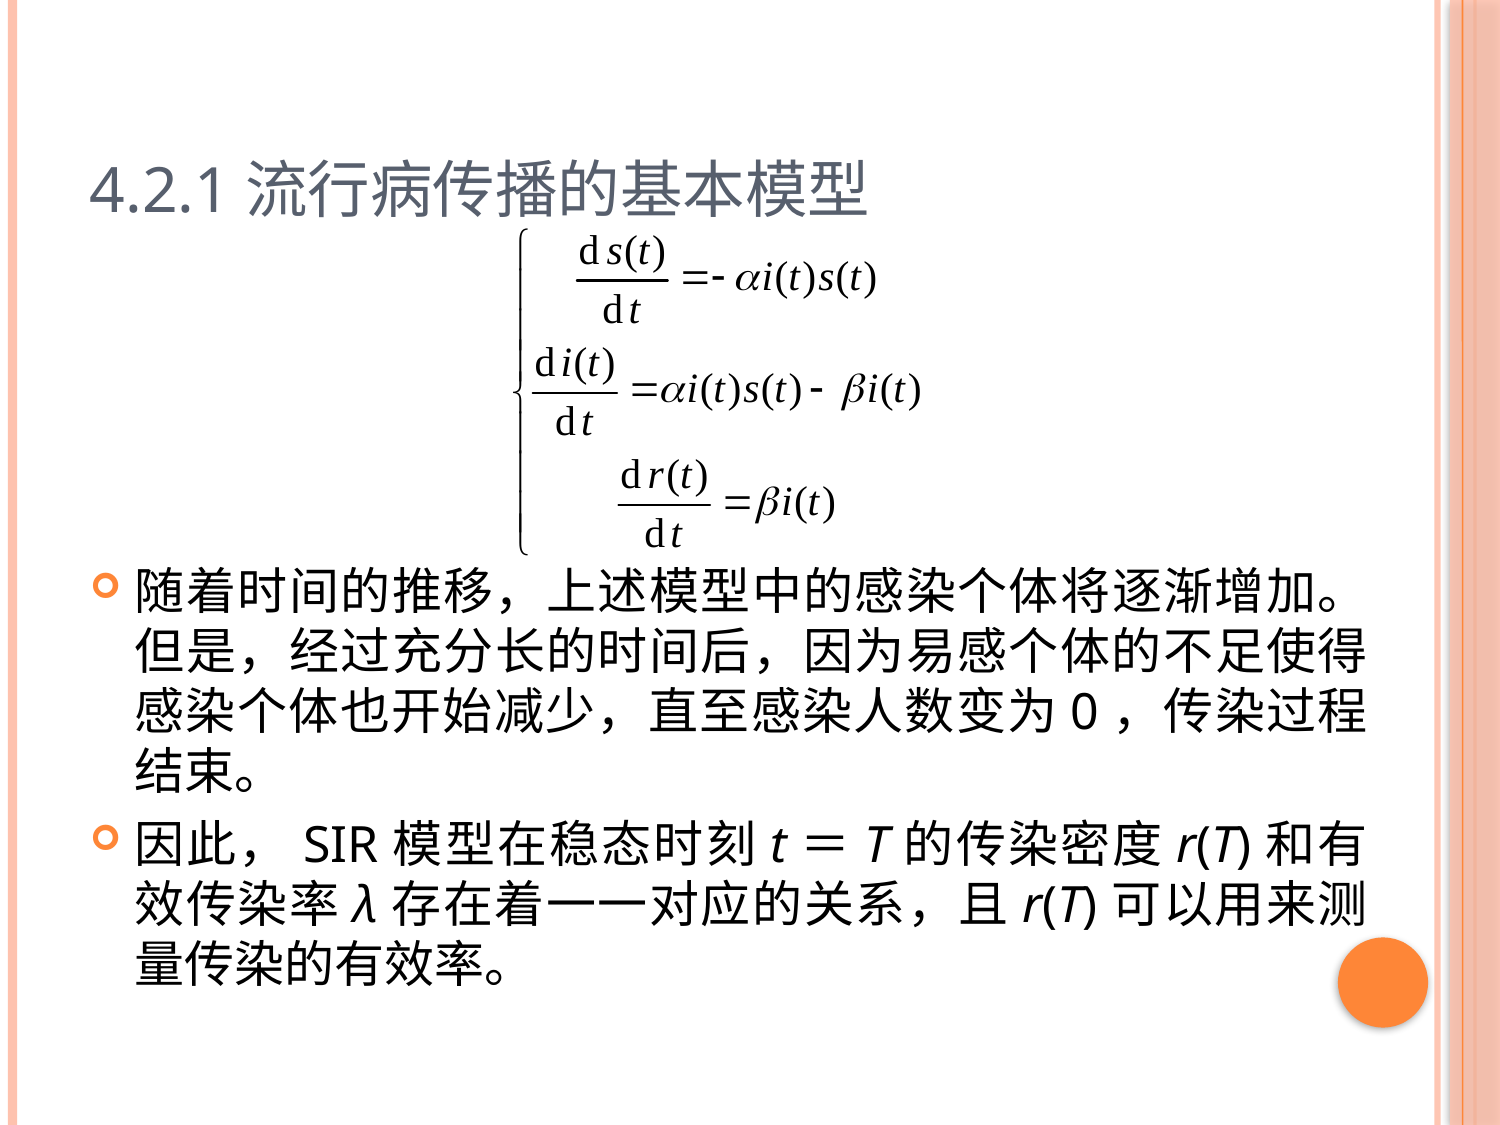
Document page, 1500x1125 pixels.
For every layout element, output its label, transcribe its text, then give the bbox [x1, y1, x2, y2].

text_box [503, 222, 928, 563]
list 随着时间的推移，上述模型中的感染个体将逐渐增加。但是，经过充分长的时间后，因为易感个体的不足使得感染个体也开始减少，直至感染人数变为0，传染过程结束。 因此，SIR模型在稳态时刻t＝T的传染密度r(T)和有效传染率λ存在着一一对应的关系，且r(T)可以用来测量传染的有效率。 [74, 262, 1384, 1063]
title 4.2.1流行病传播的基本模型 [75, 45, 1300, 233]
